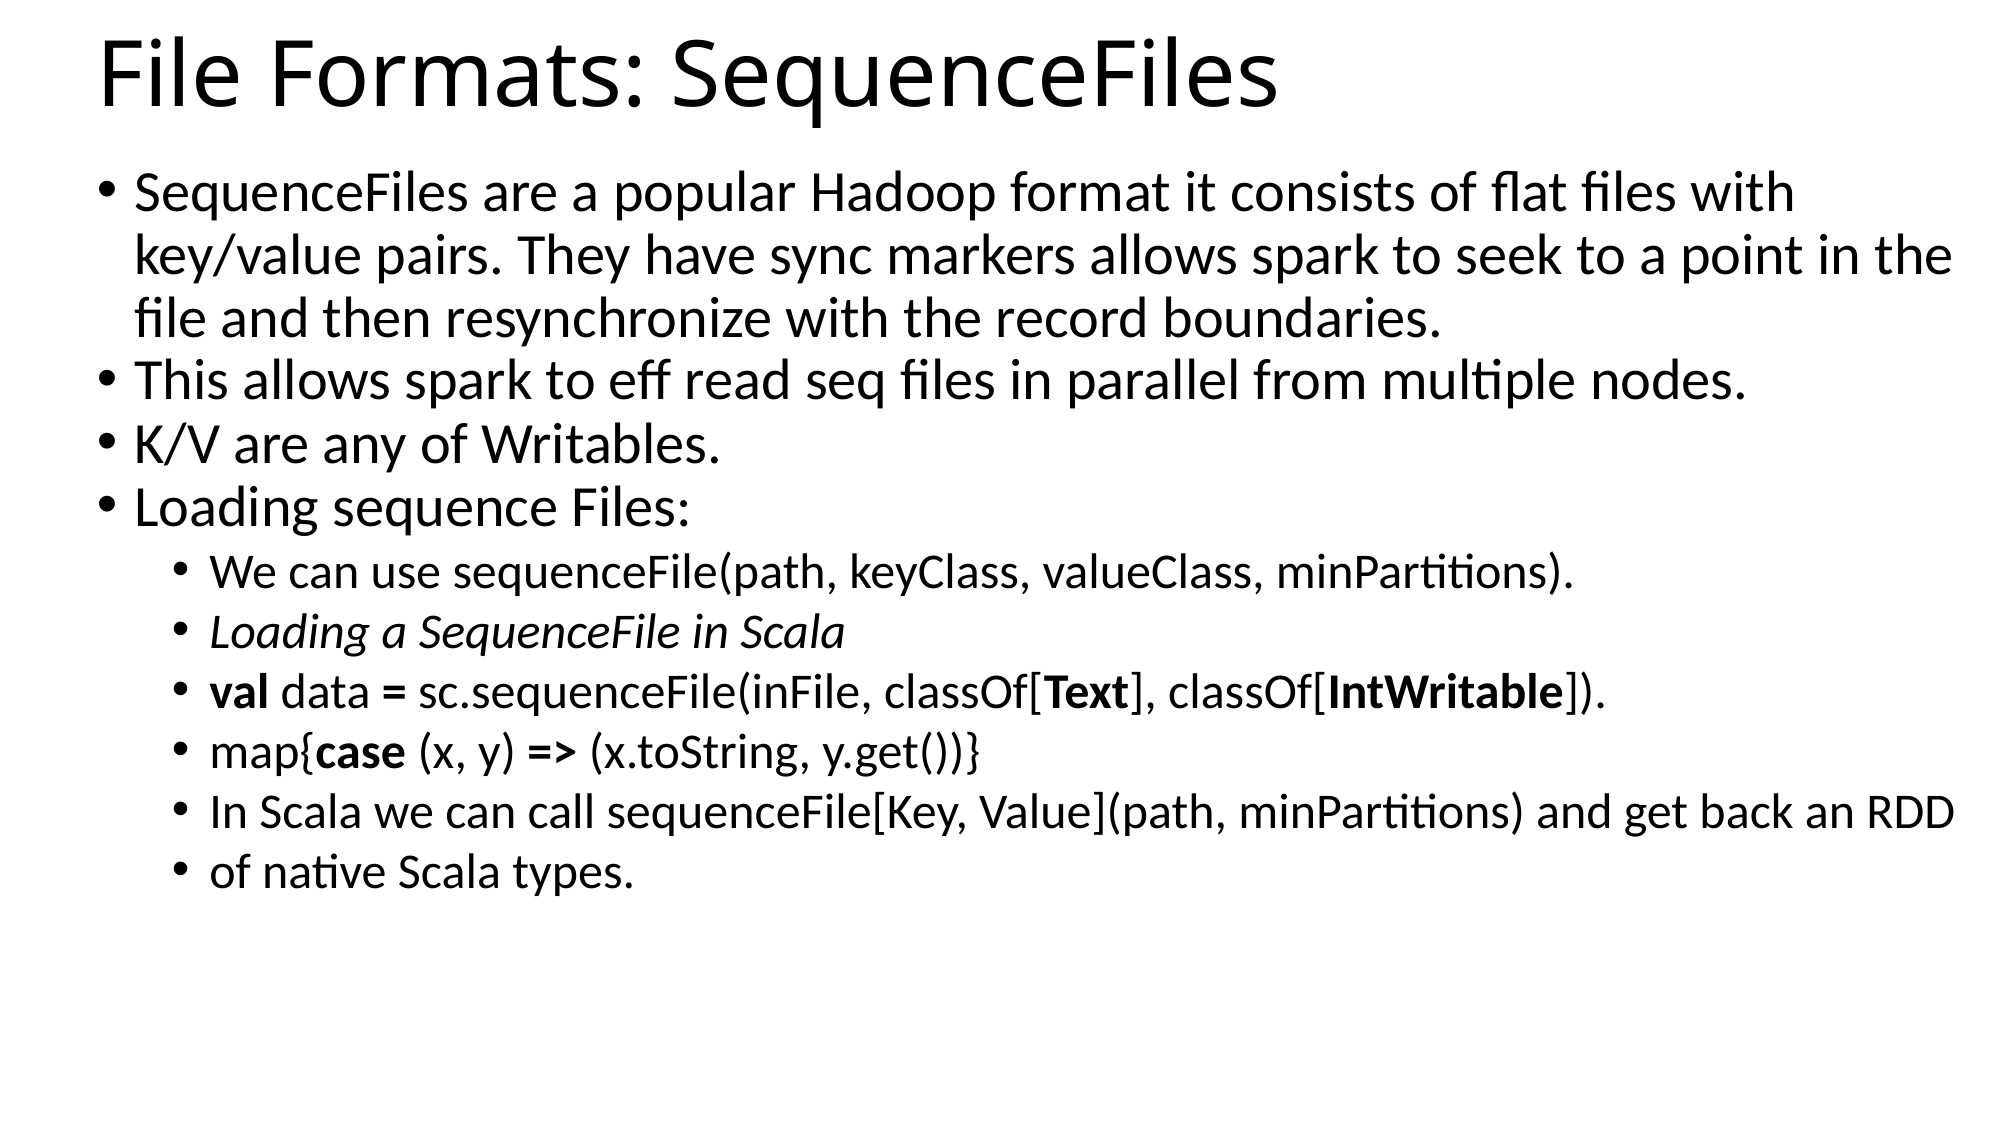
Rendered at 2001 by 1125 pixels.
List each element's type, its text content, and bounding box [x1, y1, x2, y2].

text_box SequenceFiles are a popular Hadoop format it consists of flat files with key/value pairs. They have sync markers allows spark to seek to a point in the file and then resynchronize with the record boundaries. This allows spark to eff read seq files in parallel from multiple nodes. K/V are any of Writables. Loading sequence Files: We can use sequenceFile(path, keyClass, valueClass, minPartitions). Loading a SequenceFile in Scala val data = sc.sequenceFile(inFile, classOf[Text], classOf[IntWritable]). map{case (x, y) => (x.toString, y.get())} In Scala we can call sequenceFile[Key, Value](path, minPartitions) and get back an RDD of native Scala types. [82, 153, 1972, 1125]
text_box File Formats: SequenceFiles [82, 0, 1932, 153]
